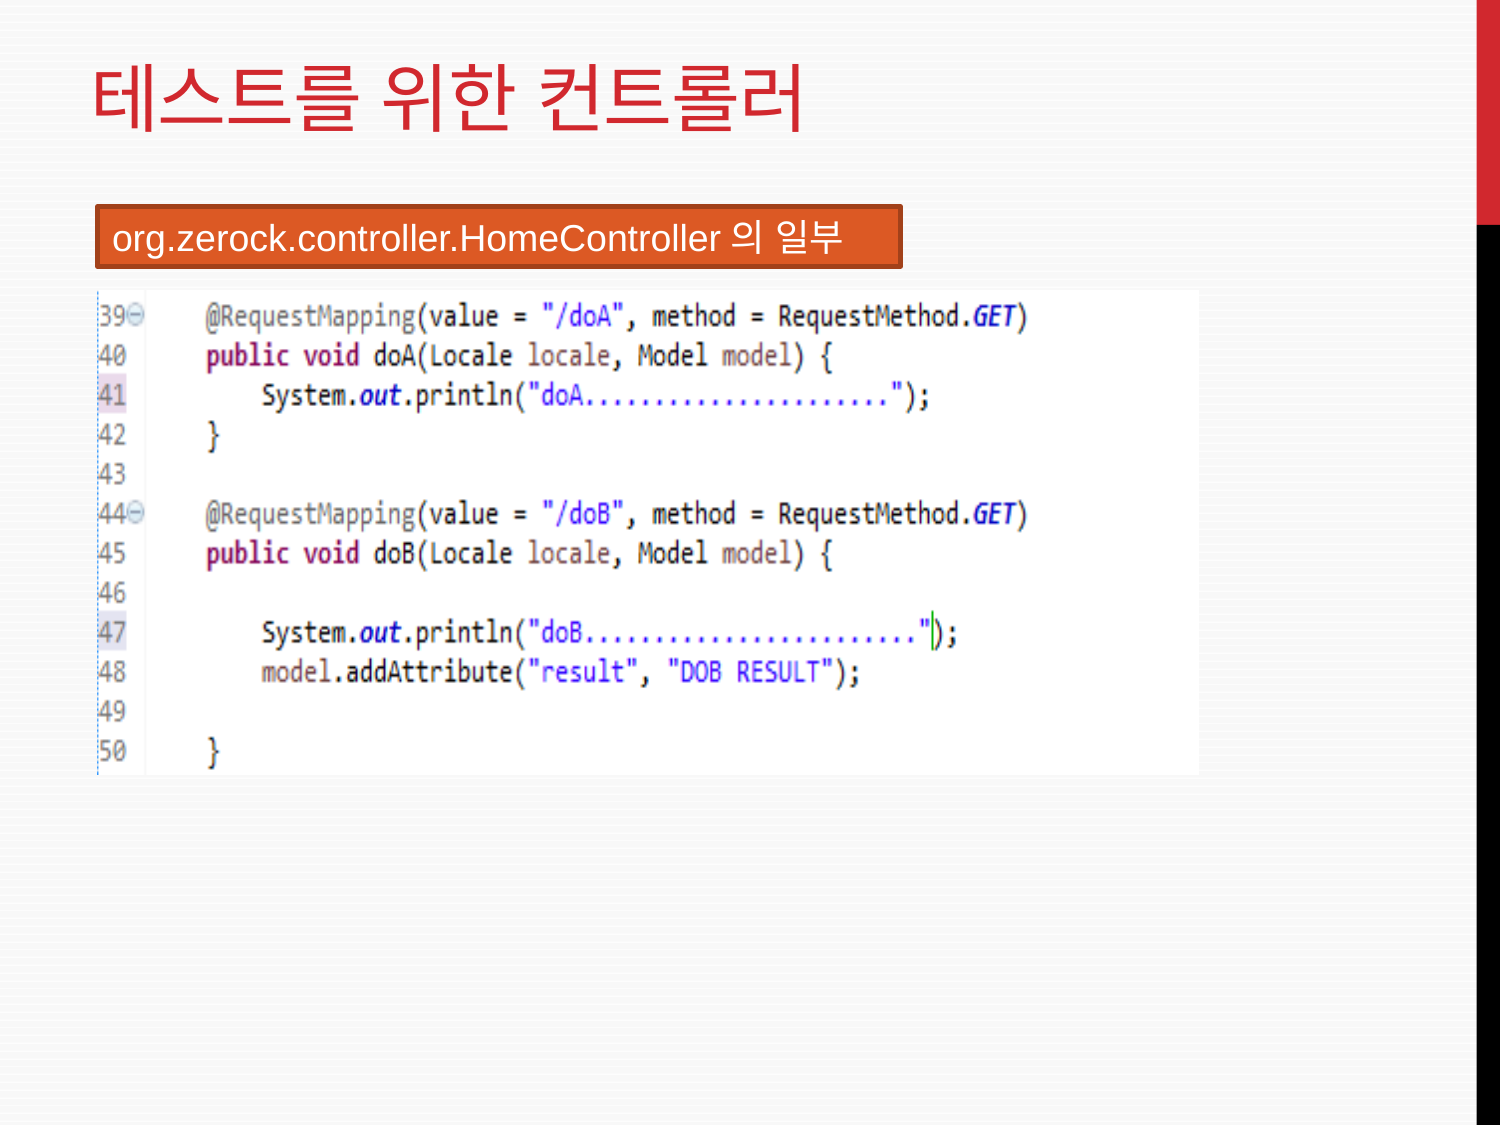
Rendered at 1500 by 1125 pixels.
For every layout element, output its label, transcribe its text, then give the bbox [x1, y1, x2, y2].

text_box org.zerock.controller.HomeController의 일부 [95, 204, 903, 269]
picture [96, 290, 1200, 776]
title 테스트를 위한 컨트롤러 [75, 25, 1329, 149]
